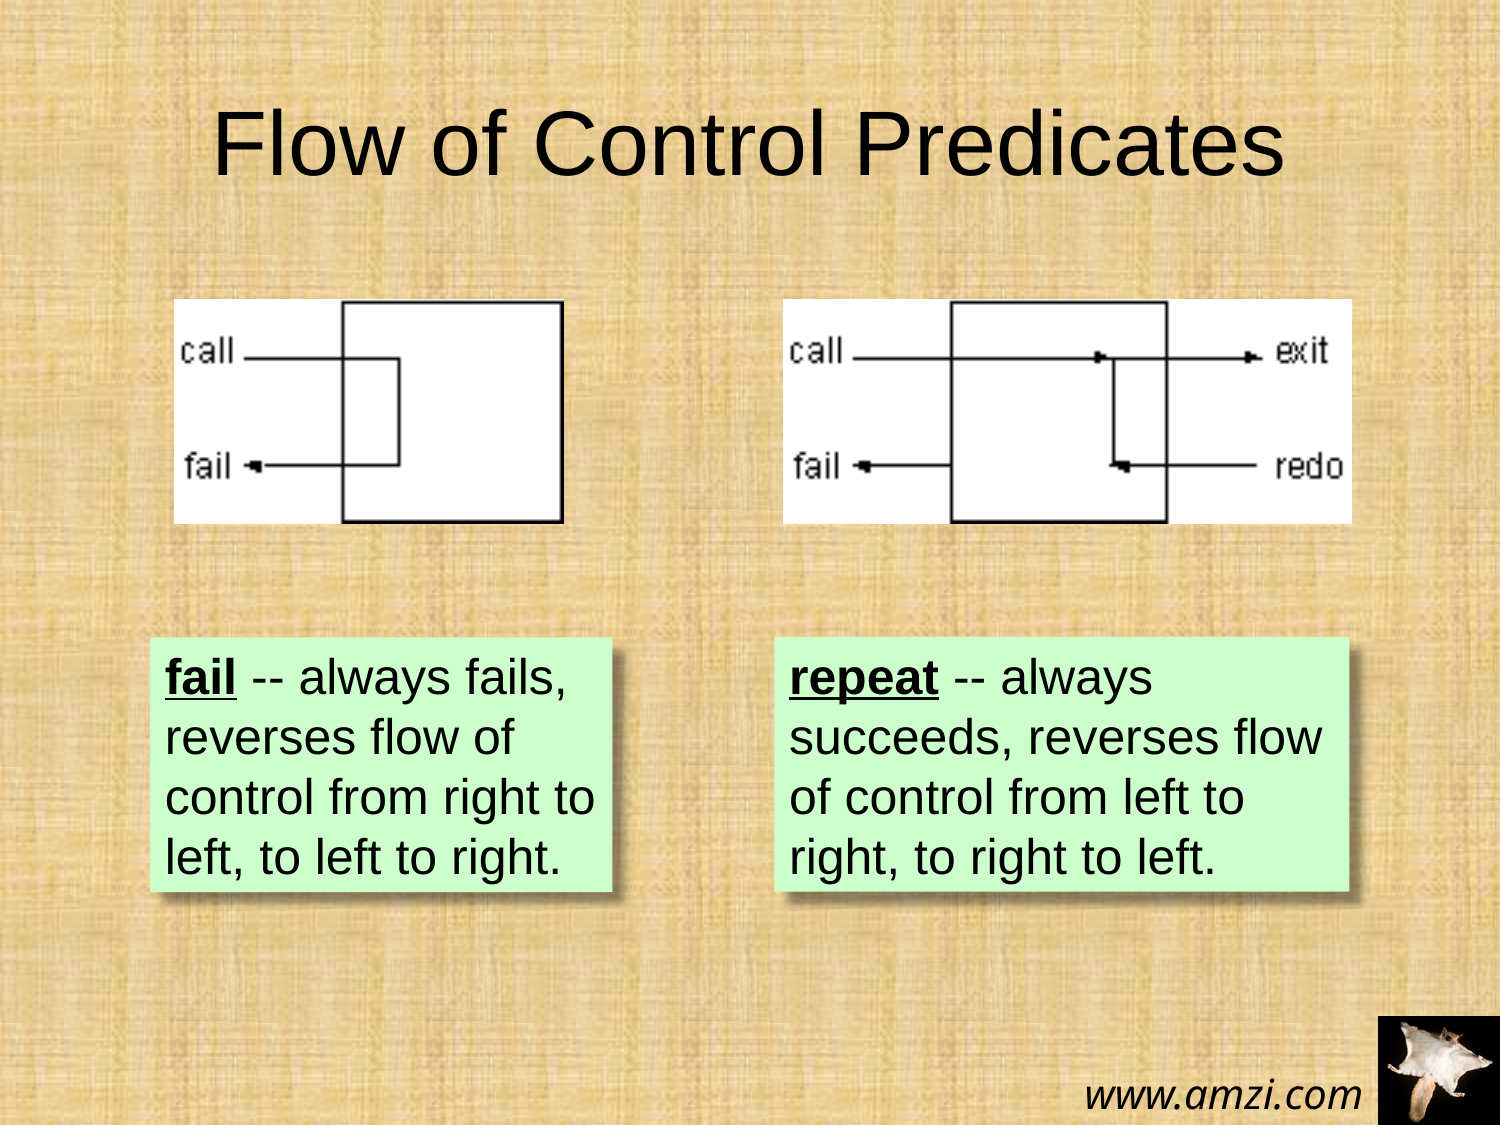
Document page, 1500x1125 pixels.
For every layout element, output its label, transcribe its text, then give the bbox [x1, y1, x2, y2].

picture [0, 0, 1500, 1125]
text_box repeat -- always succeeds, reverses flow of control from left to right, to right to left. [774, 636, 1350, 892]
title Flow of Control Predicates [75, 45, 1425, 233]
text_box fail -- always fails, reverses flow of control from right to left, to left to right. [149, 637, 613, 893]
